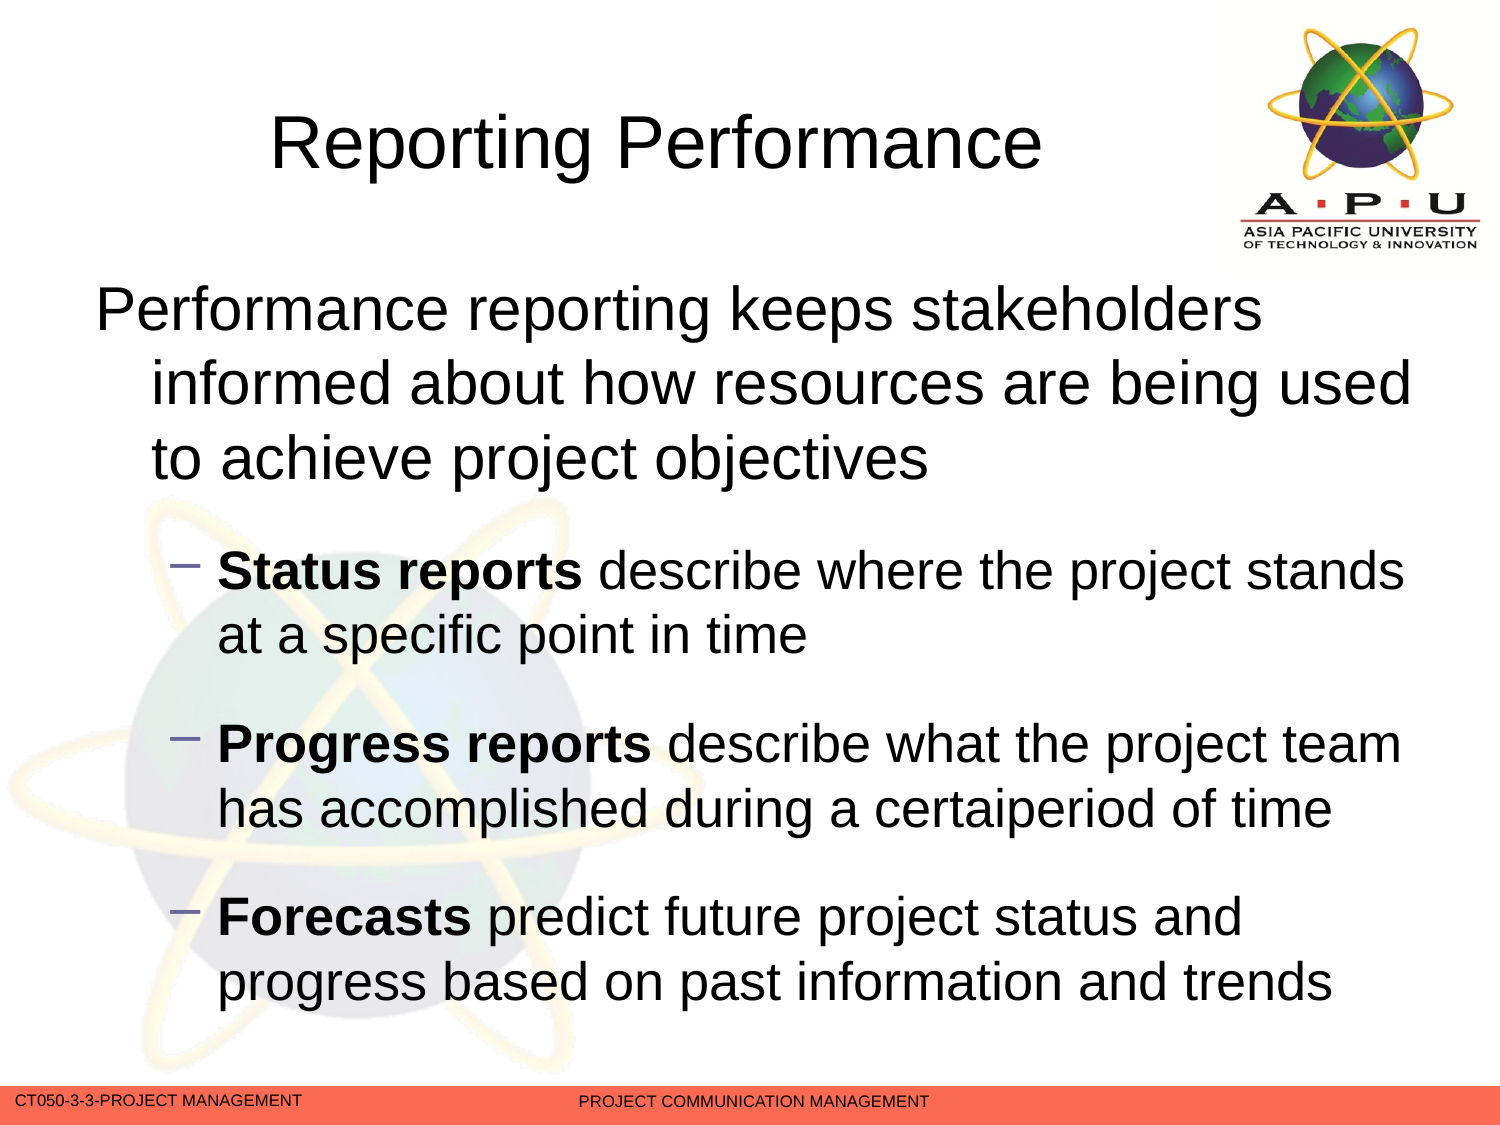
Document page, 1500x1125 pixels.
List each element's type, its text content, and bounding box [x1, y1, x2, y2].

list Performance reporting keeps stakeholders informed about how resources are being used to achieve project objectives Status reports describe where the project stands at a specific point in time Progress reports describe what the project team has accomplished during a certaiperiod of time Forecasts predict future project status and progress based on past information and trends [79, 260, 1430, 1085]
picture [1222, 0, 1500, 277]
title Reporting Performance [79, 45, 1235, 233]
